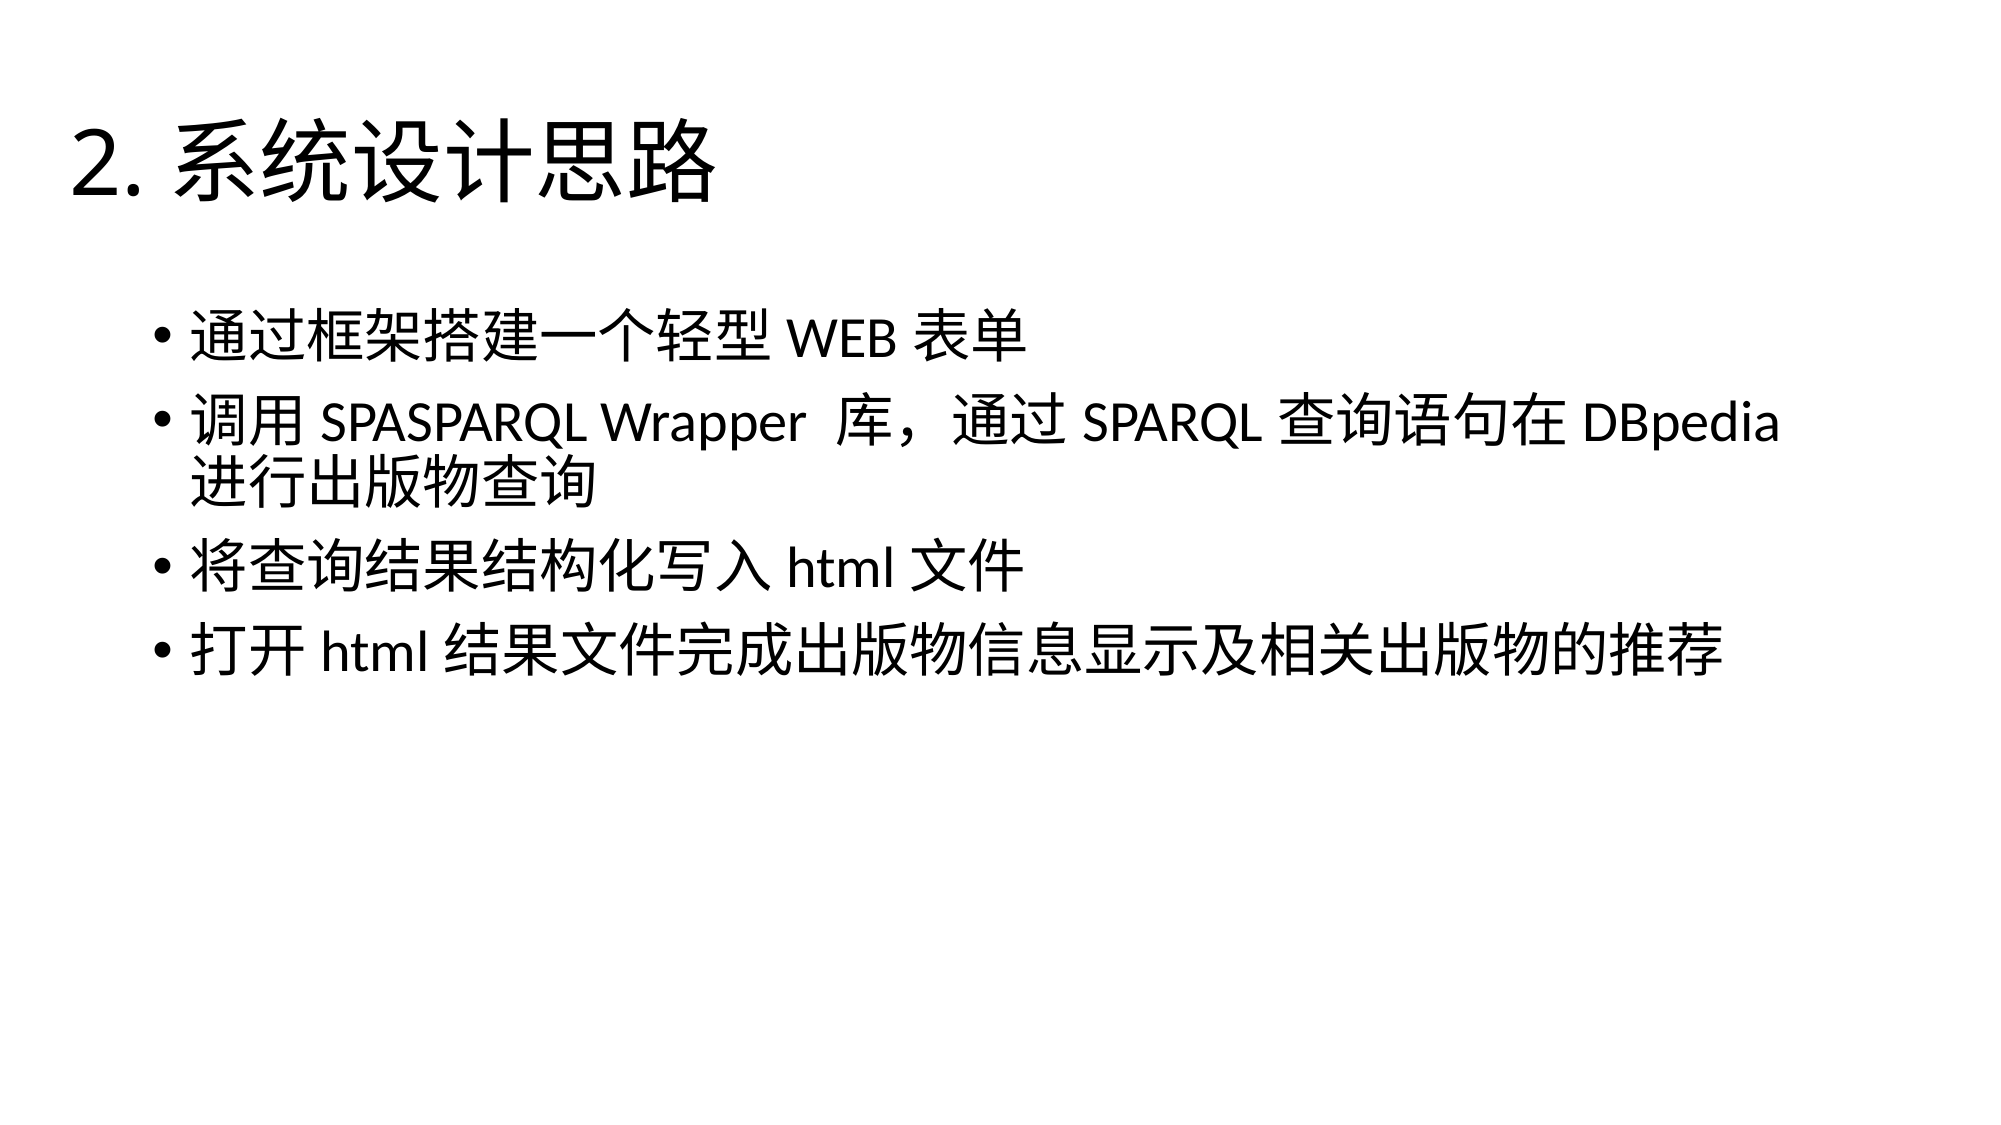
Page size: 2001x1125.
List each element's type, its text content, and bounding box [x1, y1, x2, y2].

list 通过框架搭建一个轻型WEB表单 调用SPASPARQL Wrapper 库，通过SPARQL查询语句在DBpedia进行出版物查询 将查询结果结构化写入html文件 打开html结果文件完成出版物信息显示及相关出版物的推荐 [137, 299, 1863, 1014]
title 2.系统设计思路 [54, 57, 1780, 275]
